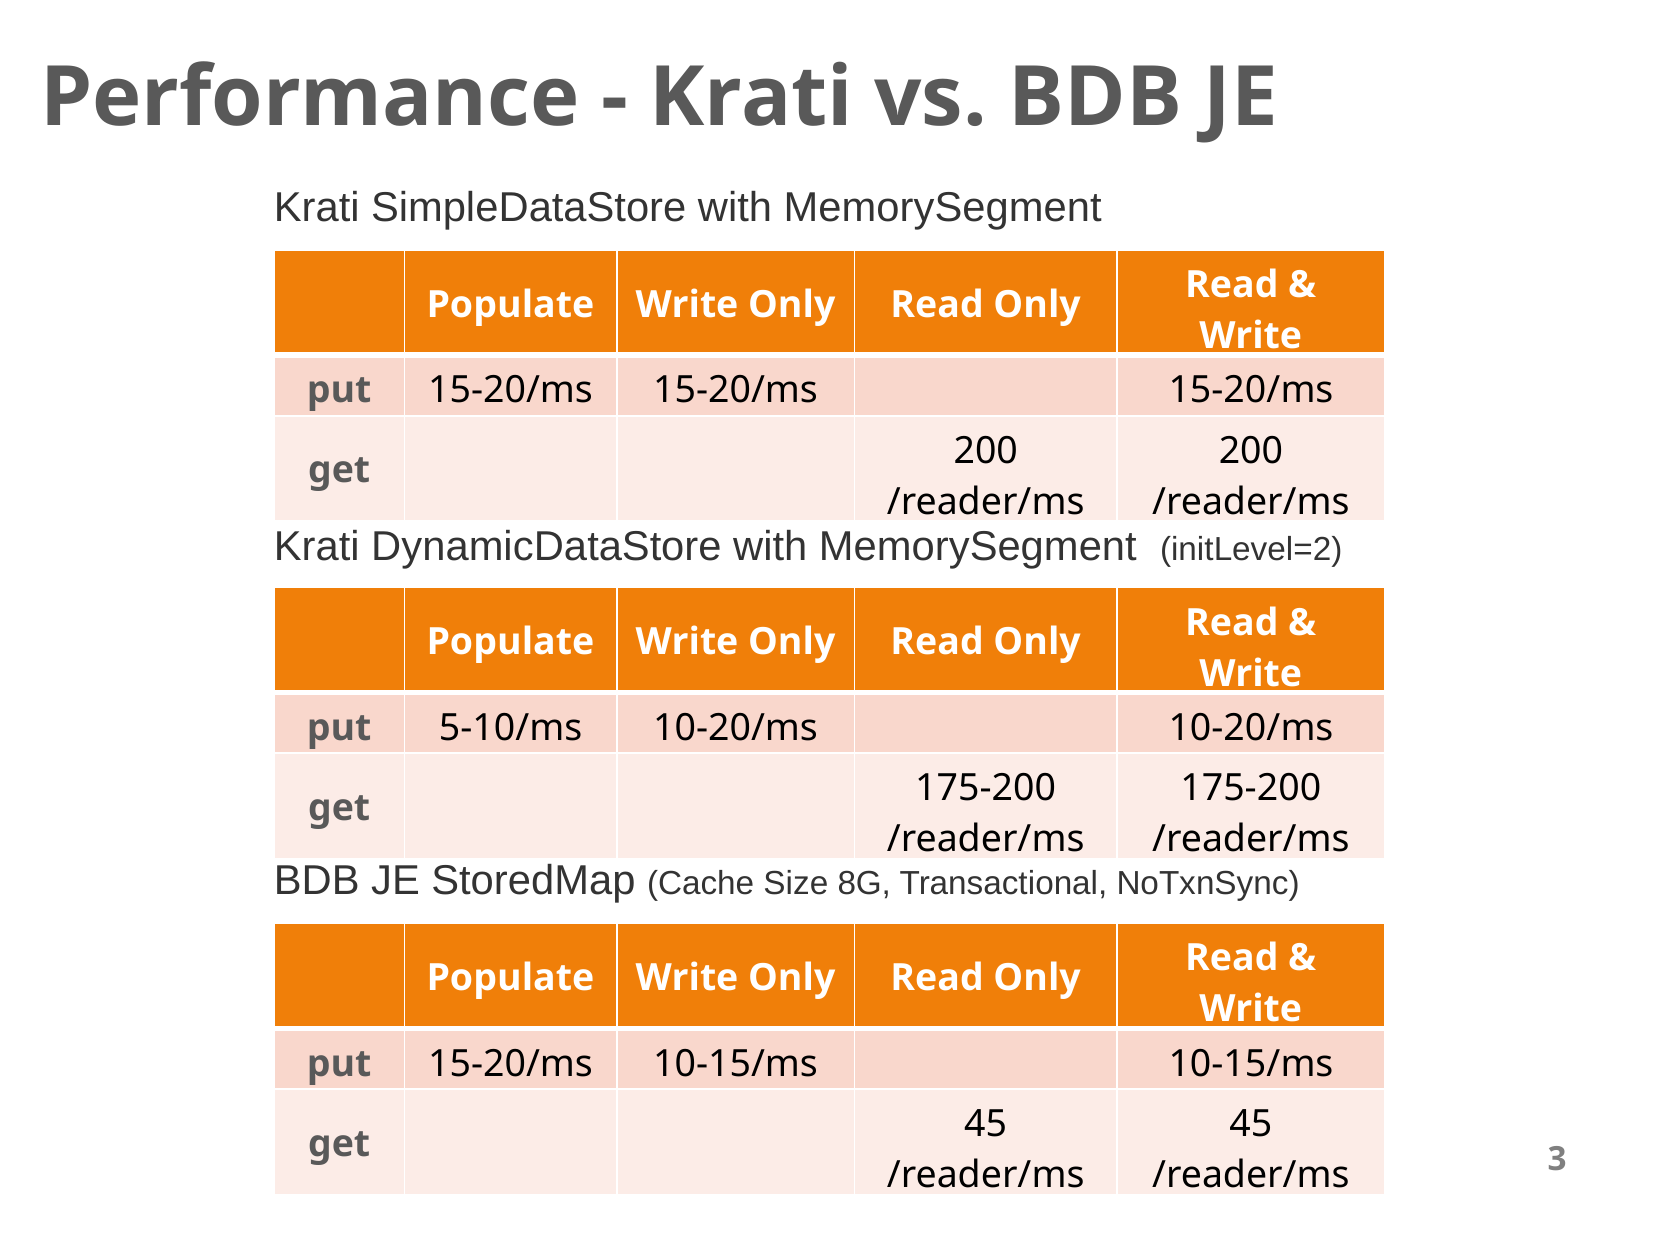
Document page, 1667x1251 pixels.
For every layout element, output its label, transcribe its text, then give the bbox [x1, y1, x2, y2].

text_box Krati SimpleDataStore with MemorySegment [273, 183, 1342, 231]
table_header [275, 588, 404, 690]
table_cell 5-10/ms [405, 695, 616, 752]
table_header Read & Write [1118, 251, 1384, 352]
table_header [275, 251, 404, 352]
table_header Write Only [618, 251, 854, 352]
table_header Read Only [855, 924, 1116, 1026]
text_box Krati DynamicDataStore with MemorySegment (initLevel=2) [273, 522, 1371, 570]
text_box BDB JE StoredMap (Cache Size 8G, Transactional, NoTxnSync) [273, 859, 1368, 905]
table_header Populate [405, 588, 616, 690]
title Performance - Krati vs. BDB JE [40, 49, 1627, 200]
table_header [275, 924, 404, 1026]
table_cell [855, 1031, 1116, 1088]
table_cell 10-20/ms [618, 695, 854, 752]
table_cell get [275, 417, 404, 520]
table_cell 15-20/ms [405, 1031, 616, 1088]
table_header Populate [405, 251, 616, 352]
table_cell [405, 1090, 616, 1194]
table_cell [618, 754, 854, 858]
table_cell [405, 417, 616, 520]
table_header Read Only [855, 251, 1116, 352]
table_cell 45 /reader/ms [1118, 1090, 1384, 1194]
table_cell [618, 1090, 854, 1194]
table_cell [405, 754, 616, 858]
table_cell get [275, 754, 404, 858]
table_cell put [275, 1031, 404, 1088]
table_cell 15-20/ms [405, 358, 616, 415]
table_cell 15-20/ms [618, 358, 854, 415]
table_cell get [275, 1090, 404, 1194]
table_header Populate [405, 924, 616, 1026]
table_header Read Only [855, 588, 1116, 690]
table_header Write Only [618, 588, 854, 690]
table_cell 10-20/ms [1118, 695, 1384, 752]
table_cell 10-15/ms [618, 1031, 854, 1088]
table_cell 200 /reader/ms [855, 417, 1116, 520]
table_header Write Only [618, 924, 854, 1026]
table_cell put [275, 695, 404, 752]
table_cell 175-200 /reader/ms [1118, 754, 1384, 858]
table_cell [855, 358, 1116, 415]
table_header Read & Write [1118, 588, 1384, 690]
table_cell 200 /reader/ms [1118, 417, 1384, 520]
table_cell 45 /reader/ms [855, 1090, 1116, 1194]
table_cell 10-15/ms [1118, 1031, 1384, 1088]
table_cell [618, 417, 854, 520]
table_cell [855, 695, 1116, 752]
slide_number 3 [1386, 1134, 1584, 1186]
table_header Read & Write [1118, 924, 1384, 1026]
table_cell 15-20/ms [1118, 358, 1384, 415]
table_cell 175-200 /reader/ms [855, 754, 1116, 858]
table_cell put [275, 358, 404, 415]
